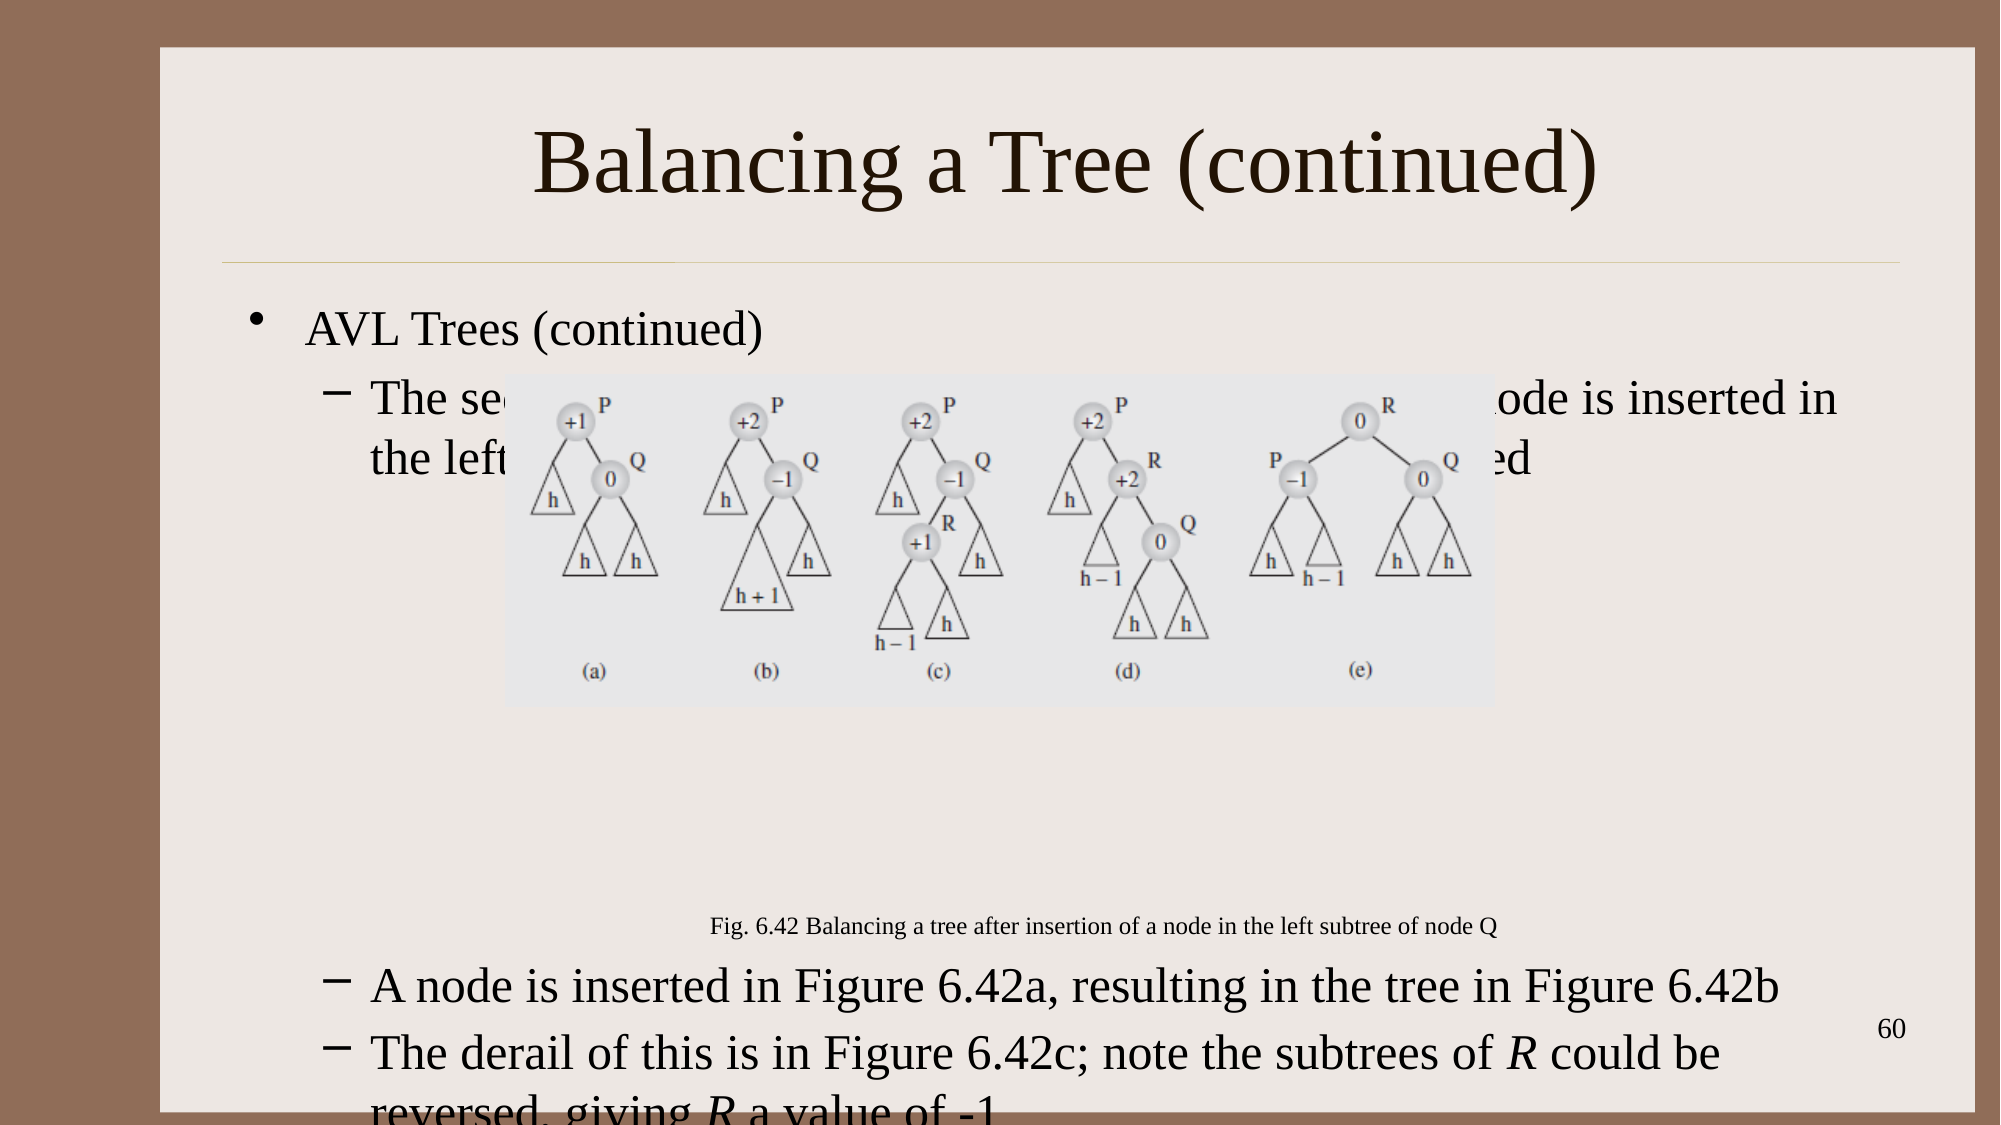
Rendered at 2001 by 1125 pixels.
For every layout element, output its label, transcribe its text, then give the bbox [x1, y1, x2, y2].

picture [505, 374, 1495, 707]
title Balancing a Tree (continued) [233, 62, 1900, 250]
list AVL Trees (continued) The second case, shown in Figure 6.42, occurs when a node is inserted in the left subtree of the right child, and is more complicated Fig. 6.42 Balancing a tree after insertion of a node in the left subtree of node Q A node is inserted in Figure 6.42a, resulting in the tree in Figure 6.42b The derail of this is in Figure 6.42c; note the subtrees of R could be reversed, giving R a value of -1 The imbalance is solved by a double rotation: first R around Q (Figure 6.42d), then R around P (Figure 6.42e) [233, 287, 1900, 963]
slide_number 60 [1505, 1001, 1922, 1077]
